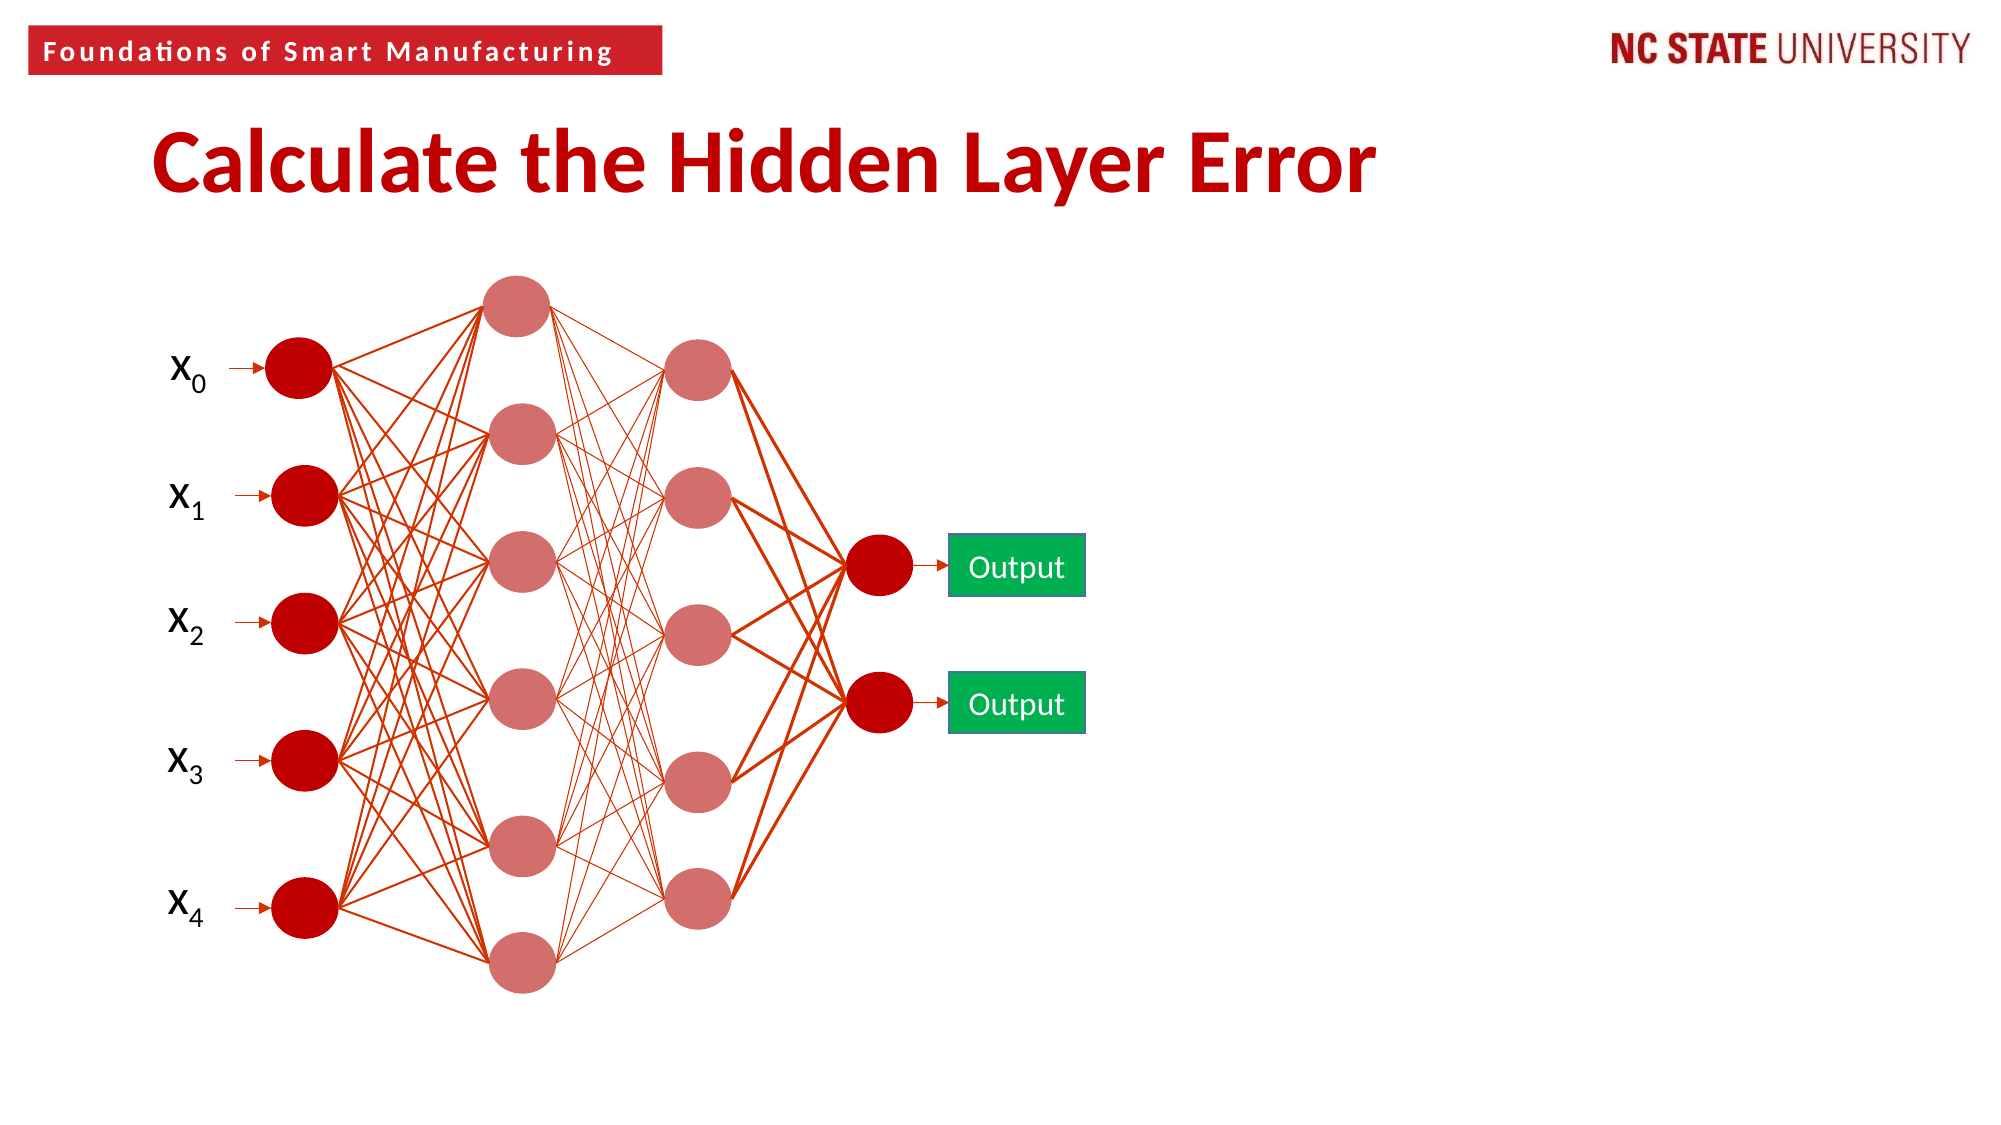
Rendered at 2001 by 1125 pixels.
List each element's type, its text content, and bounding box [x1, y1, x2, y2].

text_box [338, 846, 489, 907]
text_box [338, 699, 489, 846]
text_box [731, 370, 846, 497]
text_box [332, 368, 338, 963]
text_box [481, 274, 552, 339]
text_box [332, 306, 338, 368]
text_box [489, 402, 550, 467]
text_box [665, 867, 733, 931]
text_box x4 [152, 857, 224, 941]
text_box x3 [152, 714, 223, 798]
text_box x0 [155, 323, 226, 407]
text_box [270, 591, 332, 656]
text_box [556, 370, 665, 635]
text_box [270, 463, 332, 528]
text_box [846, 533, 915, 598]
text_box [556, 898, 665, 963]
text_box Calculate the Hidden Layer Error [137, 106, 2000, 225]
text_box [665, 603, 731, 667]
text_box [556, 782, 665, 898]
text_box [665, 338, 733, 403]
picture [1609, 30, 1974, 68]
text_box [489, 814, 550, 879]
text_box Output [948, 671, 1086, 734]
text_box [731, 703, 846, 899]
text_box [270, 876, 332, 940]
text_box [489, 530, 550, 594]
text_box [556, 635, 665, 782]
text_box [338, 907, 489, 963]
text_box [731, 497, 846, 703]
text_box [338, 306, 483, 434]
text_box [665, 466, 731, 530]
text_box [338, 561, 489, 699]
text_box [489, 667, 550, 732]
text_box [270, 728, 332, 793]
text_box [487, 931, 558, 995]
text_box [338, 434, 489, 561]
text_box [550, 306, 665, 899]
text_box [483, 368, 489, 434]
text_box x1 [153, 450, 225, 534]
text_box [665, 750, 731, 815]
text_box [846, 670, 915, 735]
text_box [264, 336, 332, 401]
text_box x2 [152, 575, 224, 659]
text_box Output [948, 533, 1086, 597]
